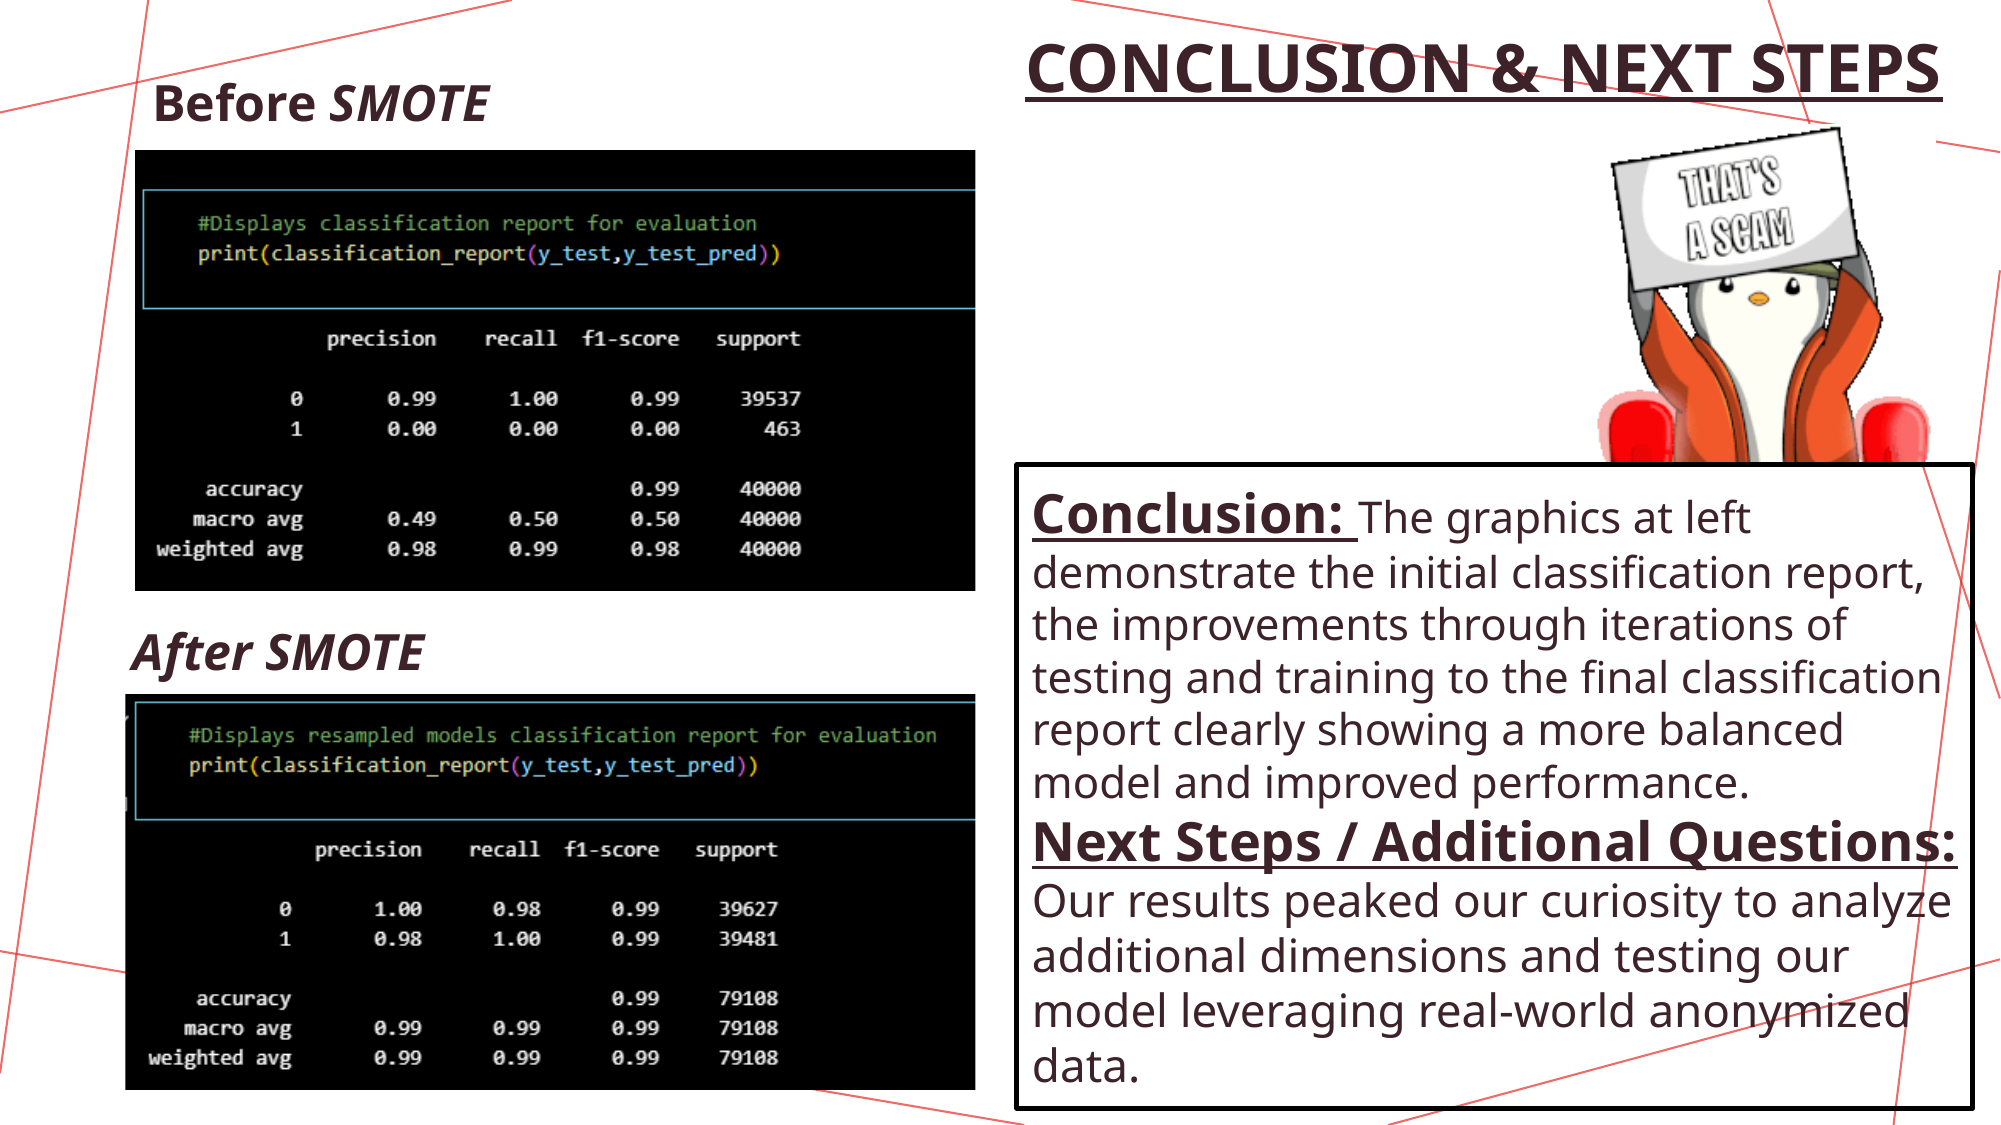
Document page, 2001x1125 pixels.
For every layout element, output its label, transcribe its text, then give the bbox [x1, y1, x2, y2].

title CONCLUSION & NEXT STEPS [1010, 15, 2000, 125]
picture [1595, 124, 1936, 465]
picture [117, 150, 976, 591]
text_box Conclusion: The graphics at left demonstrate the initial classification report, the improvements through iterations of testing and training to the final classification report clearly showing a more balanced model and improved performance. Next Steps / Additional Questions: Our results peaked our curiosity to analyze additional dimensions and testing our model leveraging real-world anonymized data. [1016, 464, 1973, 1109]
text_box After SMOTE [117, 605, 605, 685]
picture [125, 694, 976, 1091]
text_box Before SMOTE [137, 56, 624, 136]
